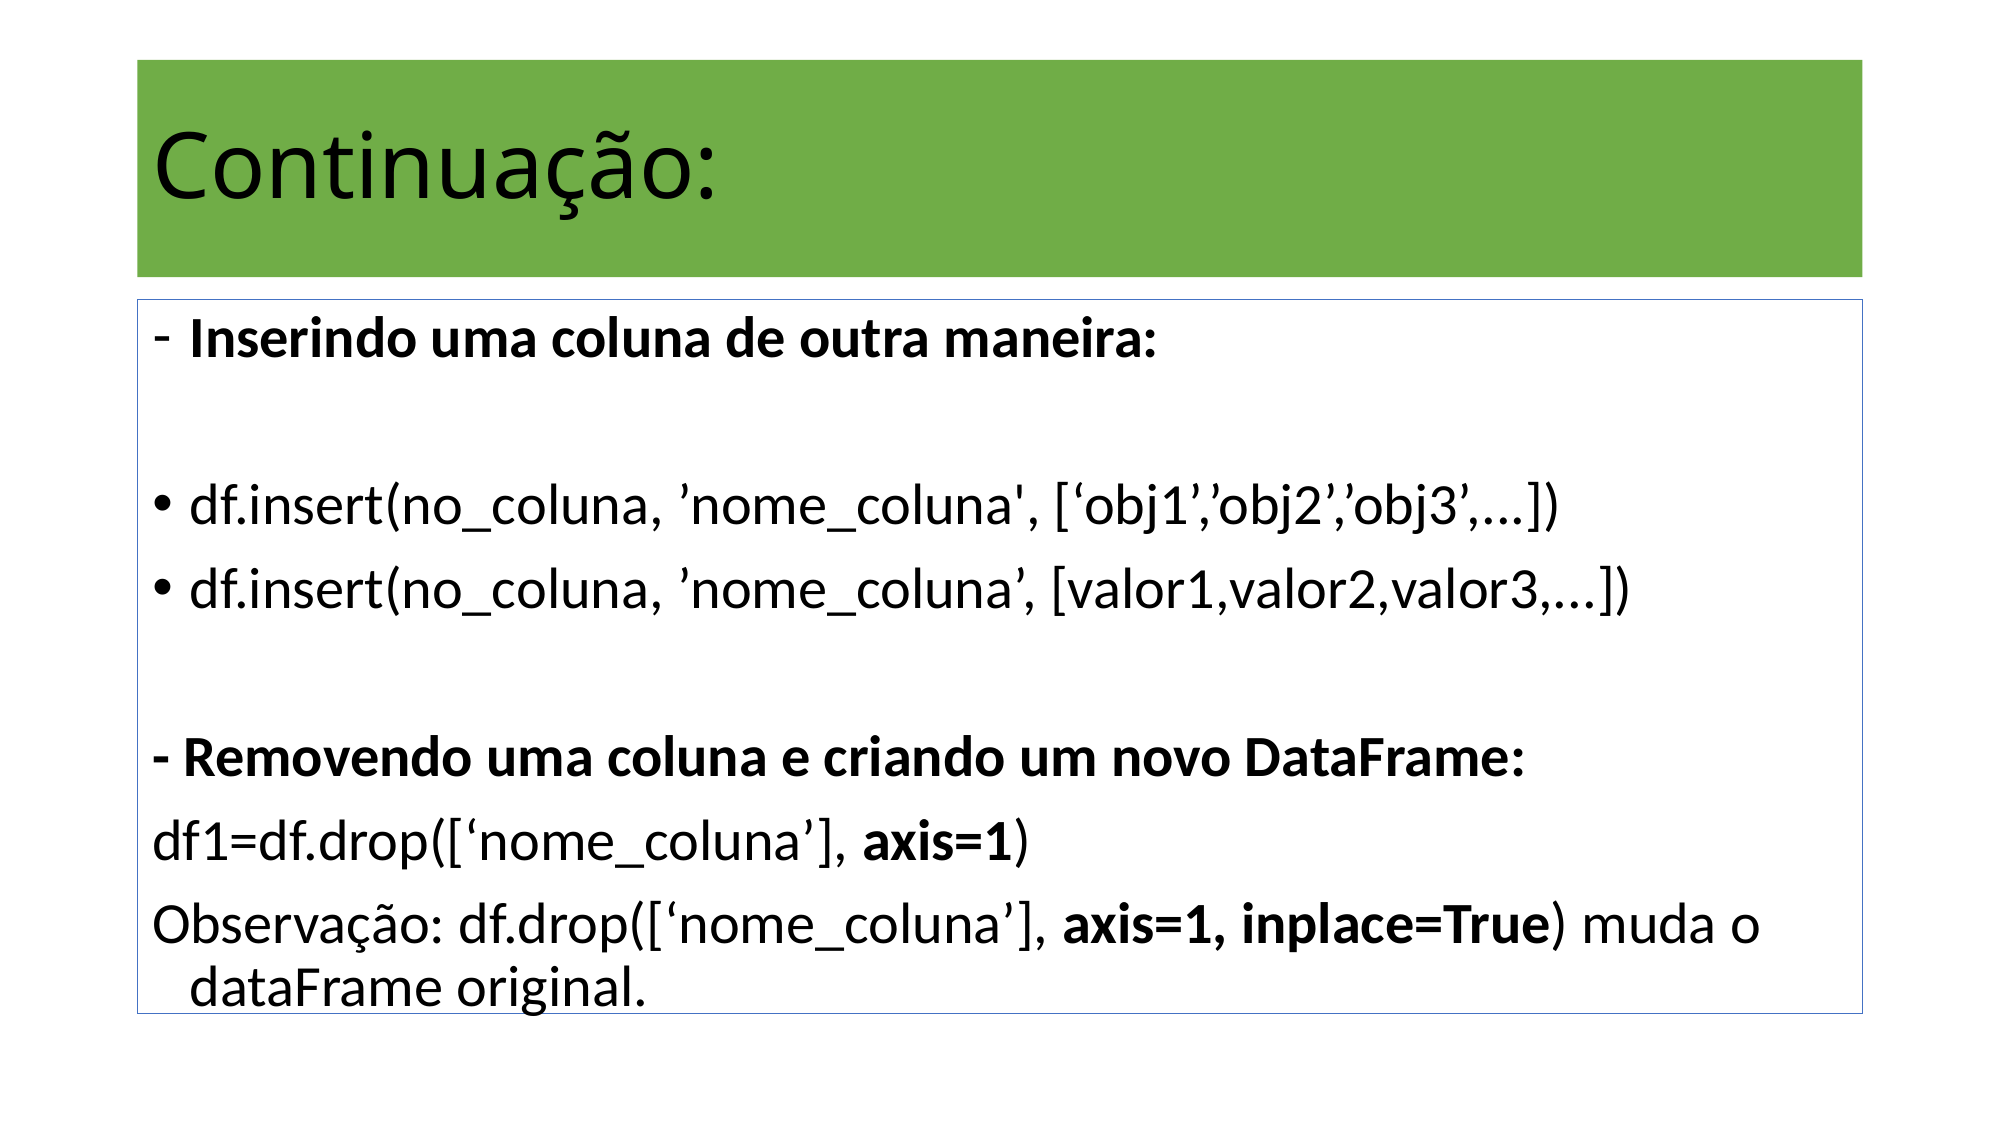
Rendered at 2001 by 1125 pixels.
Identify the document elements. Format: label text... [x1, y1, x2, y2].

list Inserindo uma coluna de outra maneira: df.insert(no_coluna, ’nome_coluna', [‘obj1’,’obj2’,’obj3’,...]) df.insert(no_coluna, ’nome_coluna’, [valor1,valor2,valor3,...]) - Removendo uma coluna e criando um novo DataFrame: df1=df.drop([‘nome_coluna’], axis=1) Observação: df.drop([‘nome_coluna’], axis=1, inplace=True) muda o dataFrame original. [137, 299, 1863, 1014]
title Continuação: [137, 59, 1863, 278]
